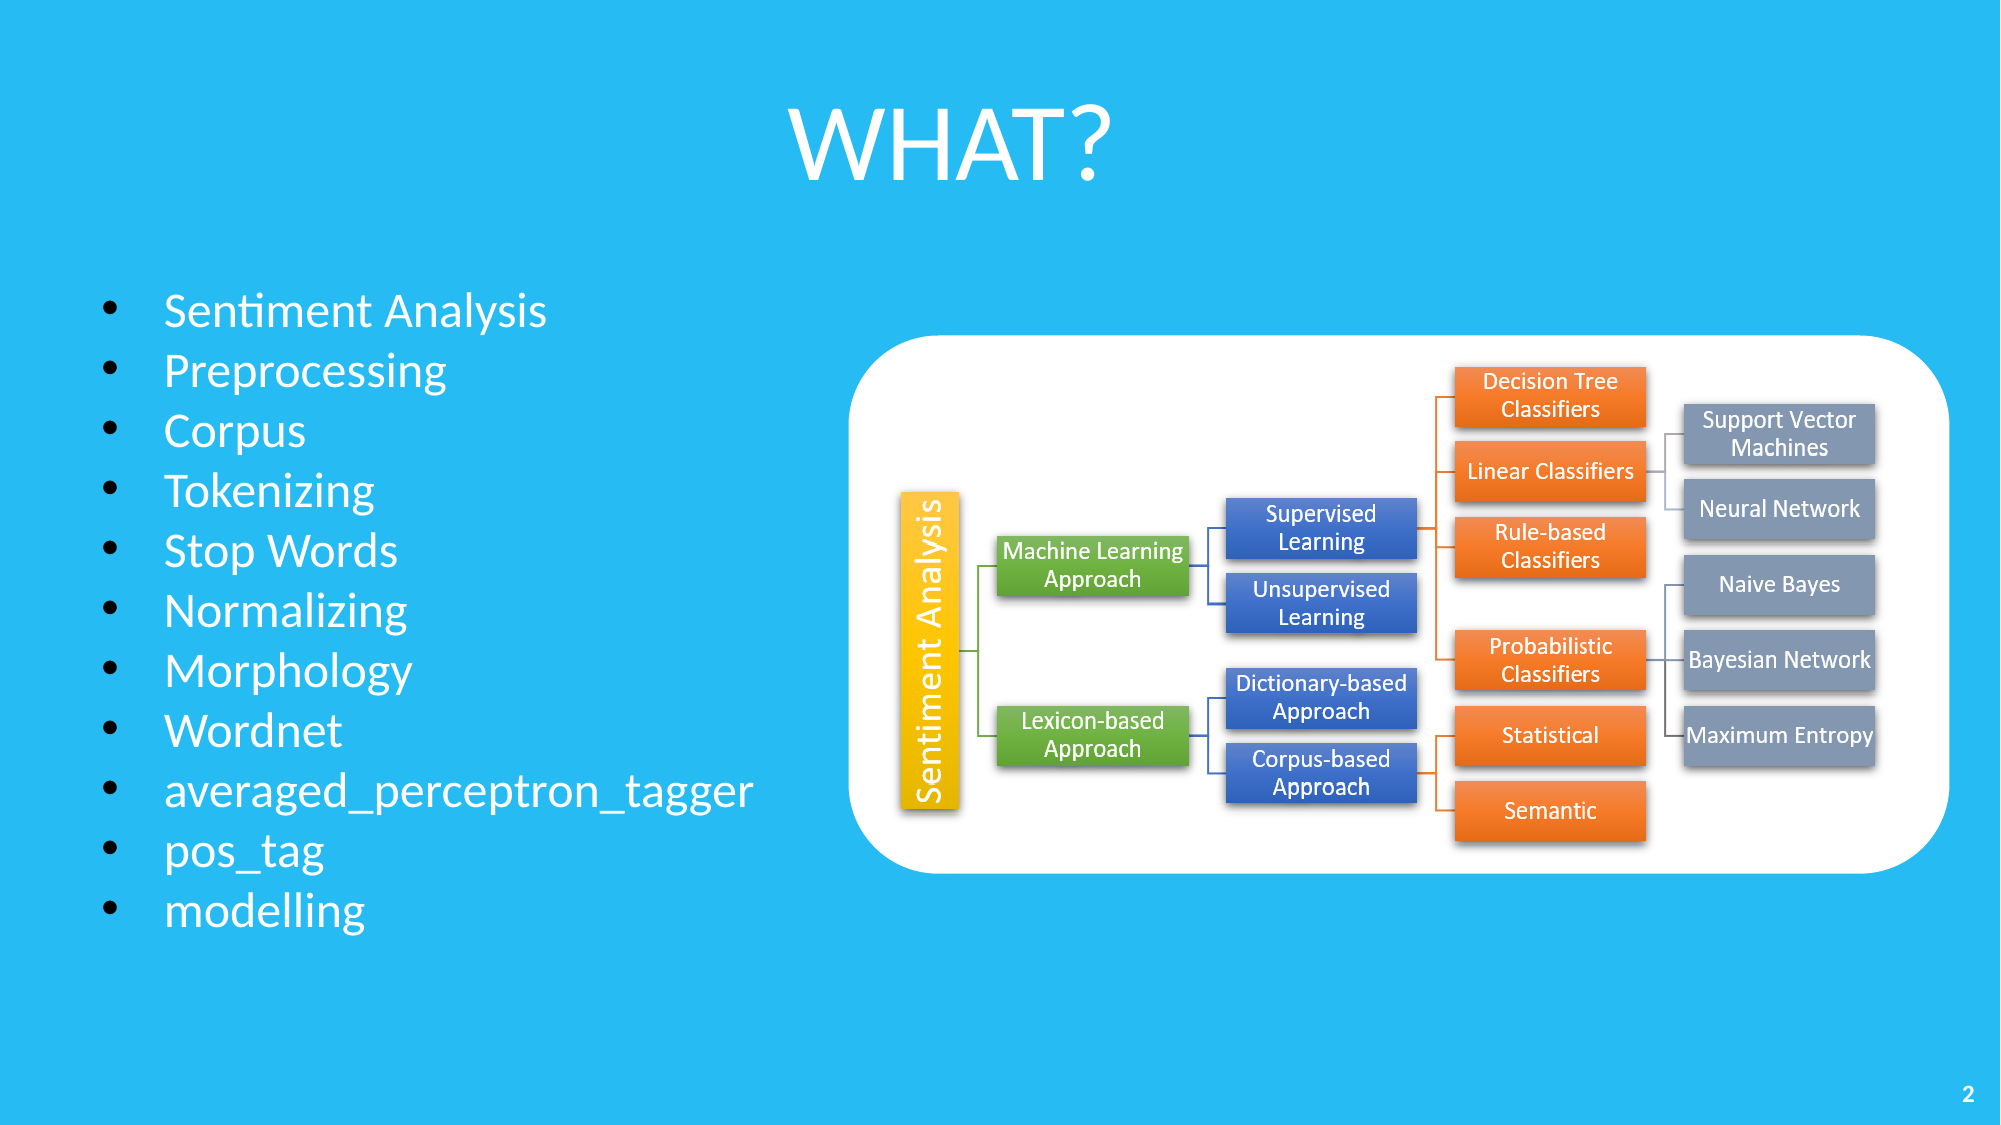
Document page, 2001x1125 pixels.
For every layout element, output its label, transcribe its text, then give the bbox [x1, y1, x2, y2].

slide_number 2 [1743, 1062, 2000, 1123]
text_box WHAT? [773, 61, 1346, 210]
text_box Sentiment Analysis Preprocessing Corpus Tokenizing Stop Words Normalizing Morphology Wordnet averaged_perceptron_tagger pos_tag modelling [86, 269, 1089, 1065]
picture [848, 335, 1950, 874]
